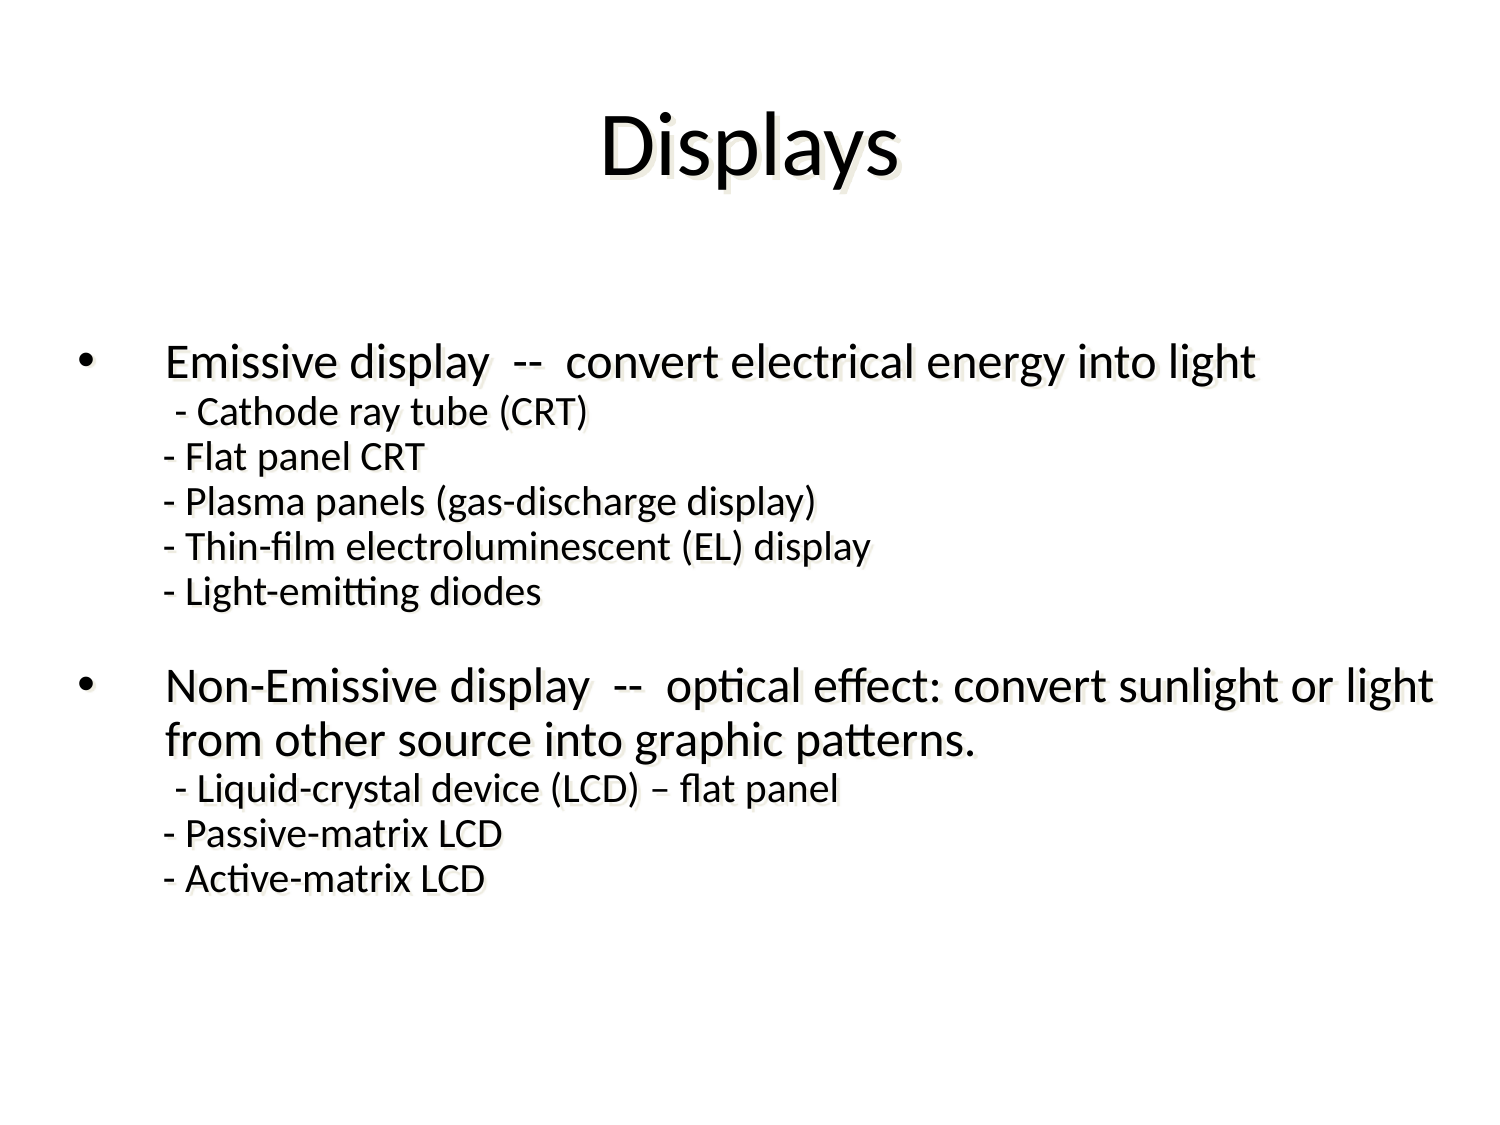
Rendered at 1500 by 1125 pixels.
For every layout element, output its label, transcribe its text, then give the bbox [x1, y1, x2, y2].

title Displays [75, 45, 1425, 233]
list Emissive display -- convert electrical energy into light - Cathode ray tube (CRT) - Flat panel CRT - Plasma panels (gas-discharge display) - Thin-film electroluminescent (EL) display - Light-emitting diodes Non-Emissive display -- optical effect: convert sunlight or light from other source into graphic patterns. - Liquid-crystal device (LCD) – flat panel - Passive-matrix LCD - Active-matrix LCD [62, 237, 1500, 1038]
